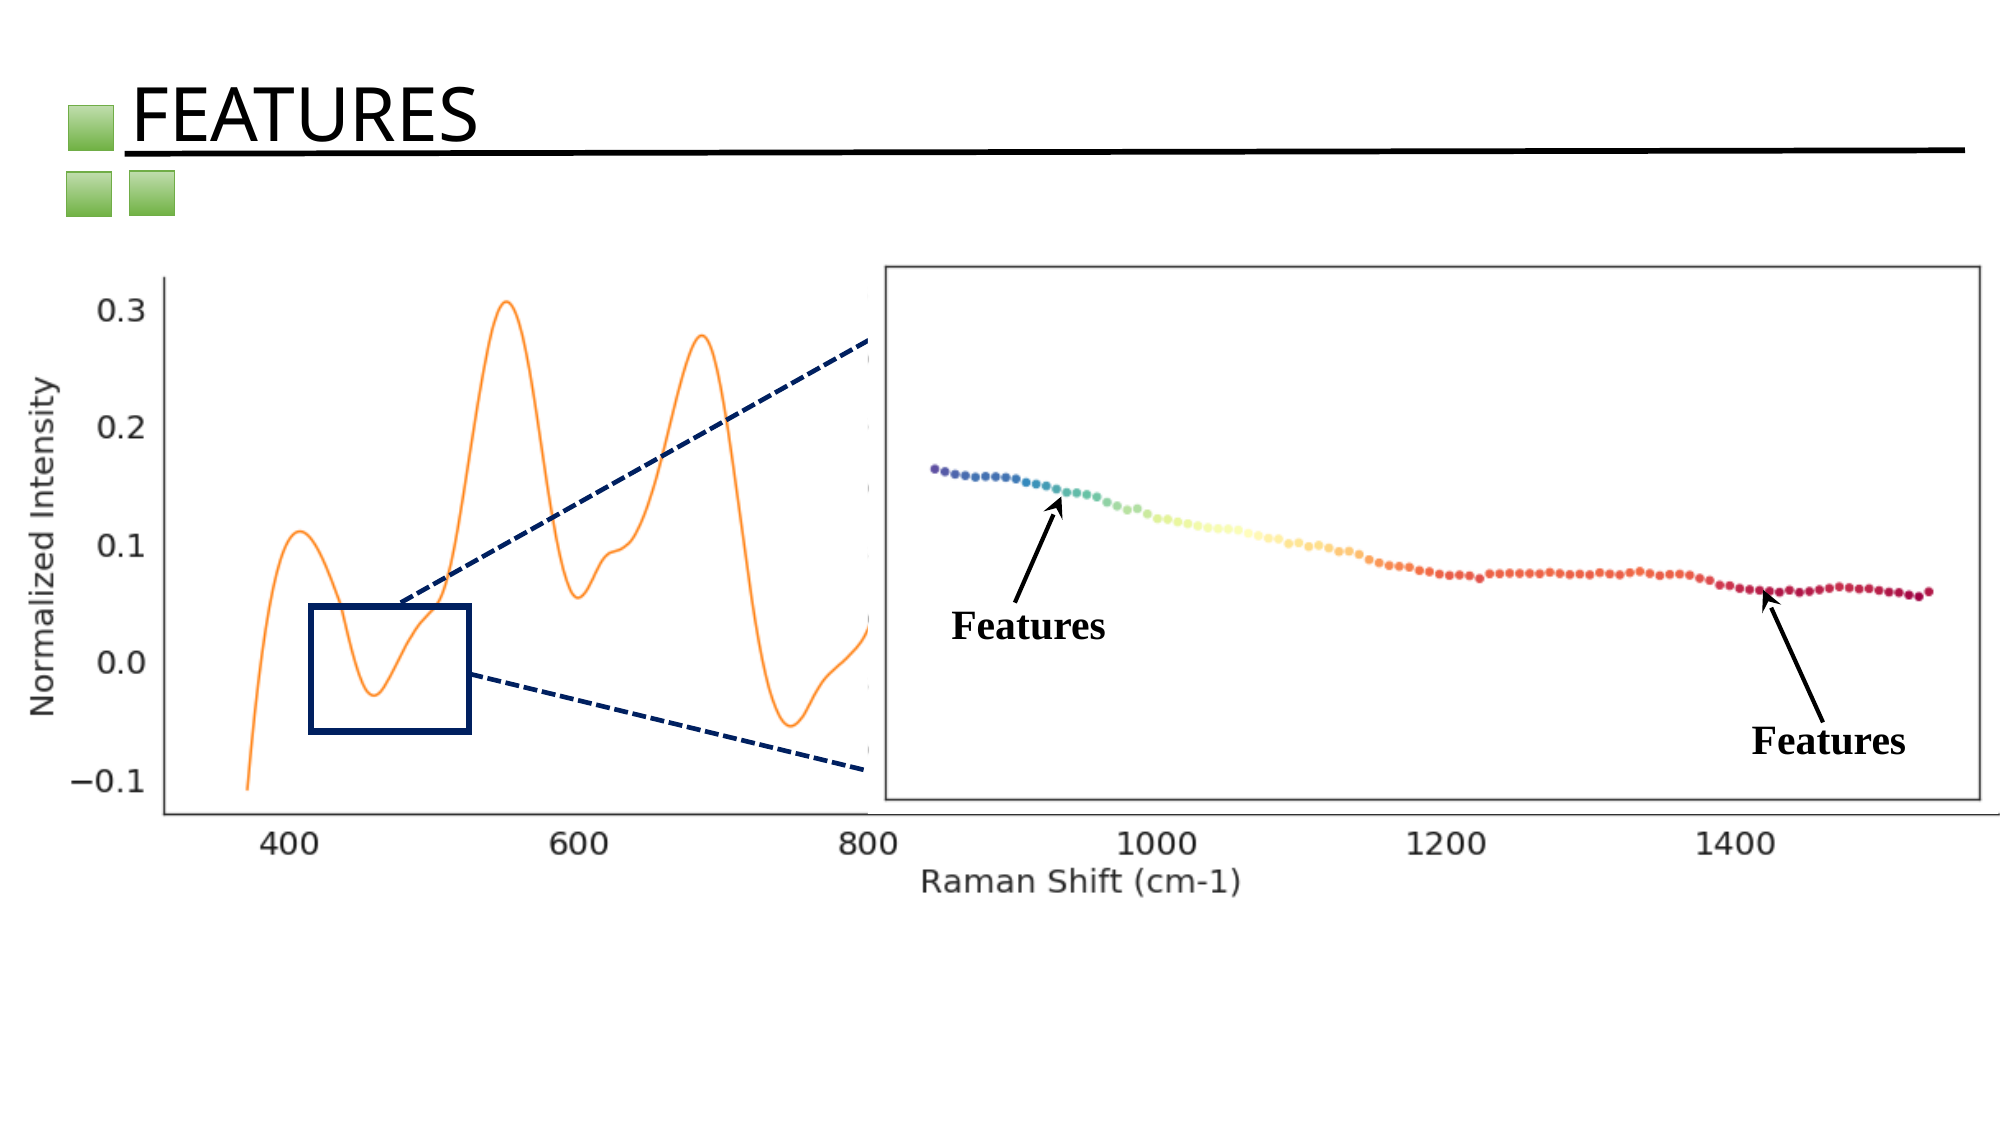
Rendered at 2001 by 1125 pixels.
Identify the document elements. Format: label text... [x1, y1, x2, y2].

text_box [124, 150, 1965, 154]
text_box [66, 171, 112, 217]
picture [19, 245, 2000, 911]
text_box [400, 330, 867, 603]
text_box [129, 170, 175, 216]
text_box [1014, 496, 1062, 603]
text_box FEATURES [115, 59, 1039, 165]
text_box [1763, 589, 1824, 723]
text_box [68, 105, 114, 151]
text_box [469, 673, 867, 771]
